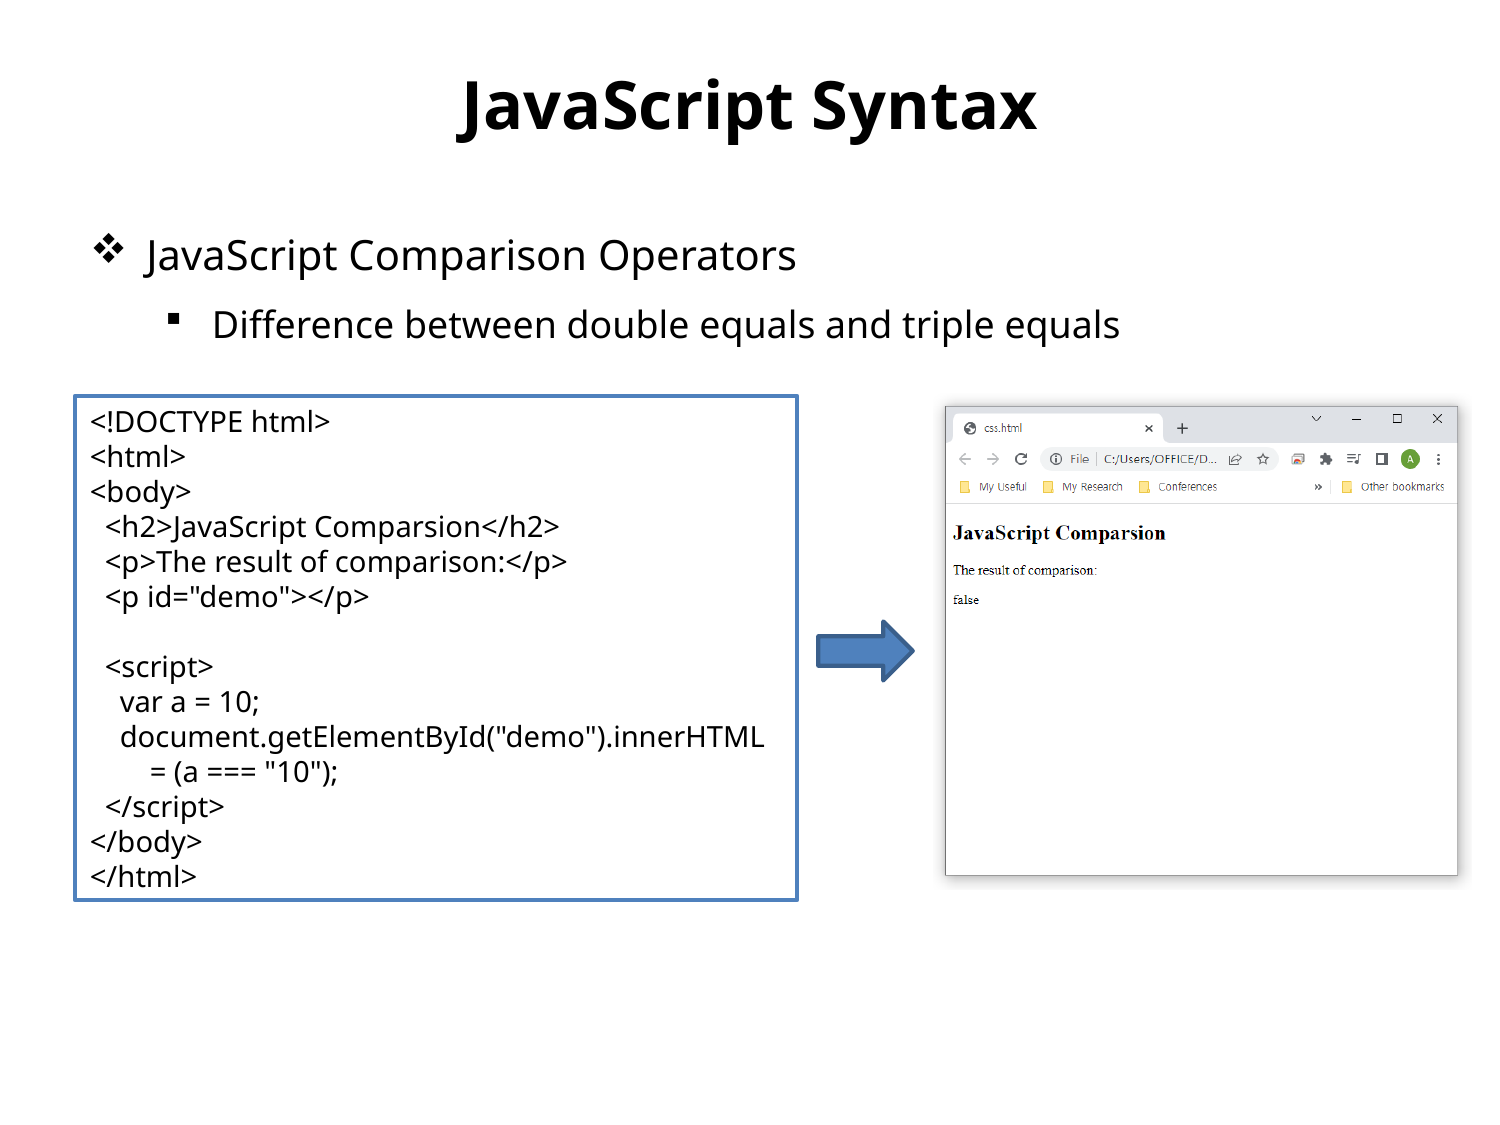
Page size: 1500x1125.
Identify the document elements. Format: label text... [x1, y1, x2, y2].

title JavaScript Syntax [75, 45, 1425, 161]
picture [933, 393, 1472, 891]
list JavaScript Comparison Operators Difference between double equals and triple equals [75, 196, 1425, 1071]
text_box <!DOCTYPE html> <html> <body> <h2>JavaScript Comparsion</h2> <p>The result of comparison:</p> <p id="demo"></p> <script> var a = 10; document.getElementById("demo").innerHTML = (a === "10"); </script> </body> </html> [73, 394, 799, 902]
text_box [816, 619, 915, 683]
